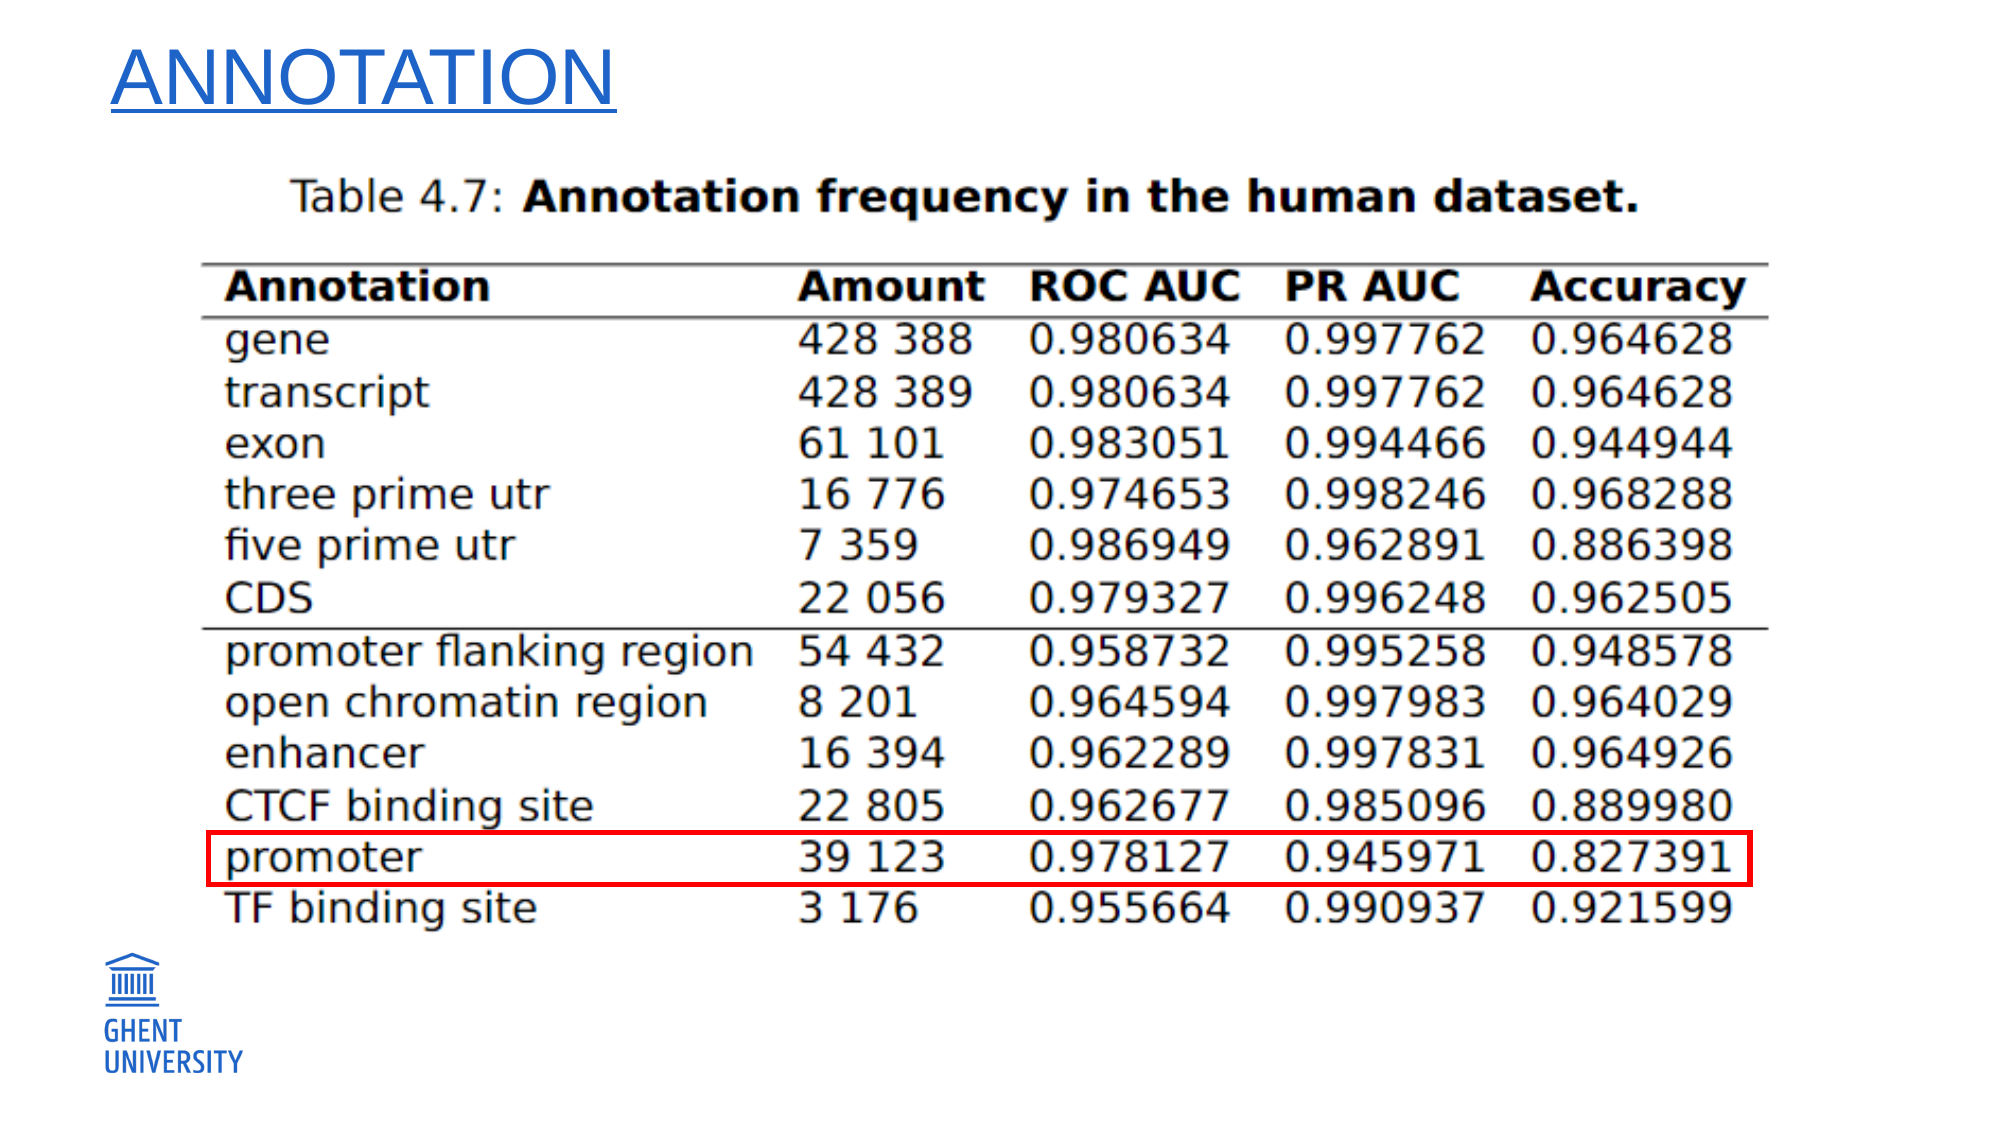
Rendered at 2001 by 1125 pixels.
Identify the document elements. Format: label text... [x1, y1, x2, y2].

title annotation [95, 29, 1908, 129]
picture [52, 170, 1784, 1125]
